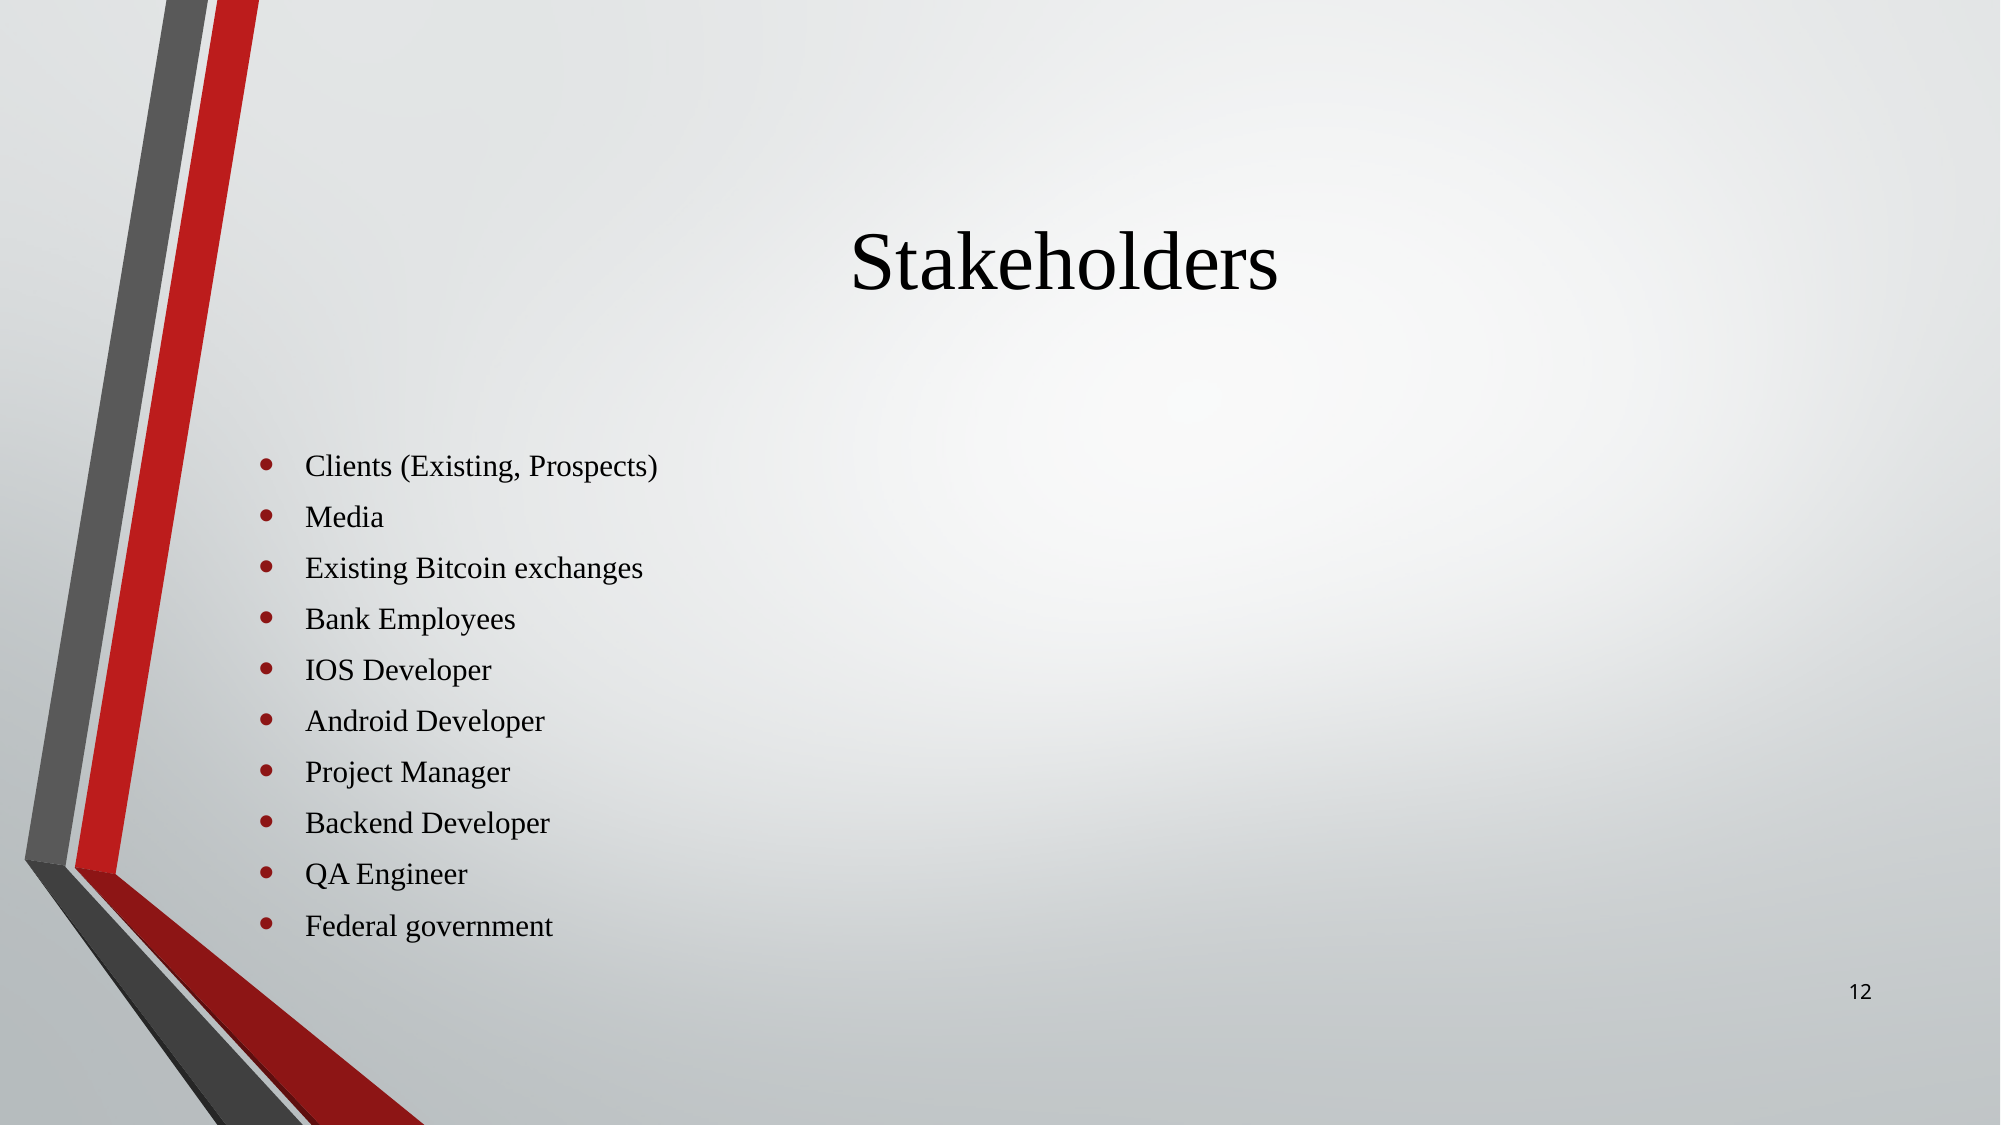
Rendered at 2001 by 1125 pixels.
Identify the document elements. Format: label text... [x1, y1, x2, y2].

title Stakeholders [243, 112, 1887, 400]
list Clients (Existing, Prospects) Media Existing Bitcoin exchanges Bank Employees IOS Developer Android Developer Project Manager Backend Developer QA Engineer Federal government [243, 437, 1887, 950]
slide_number 12 [1796, 962, 1887, 1023]
